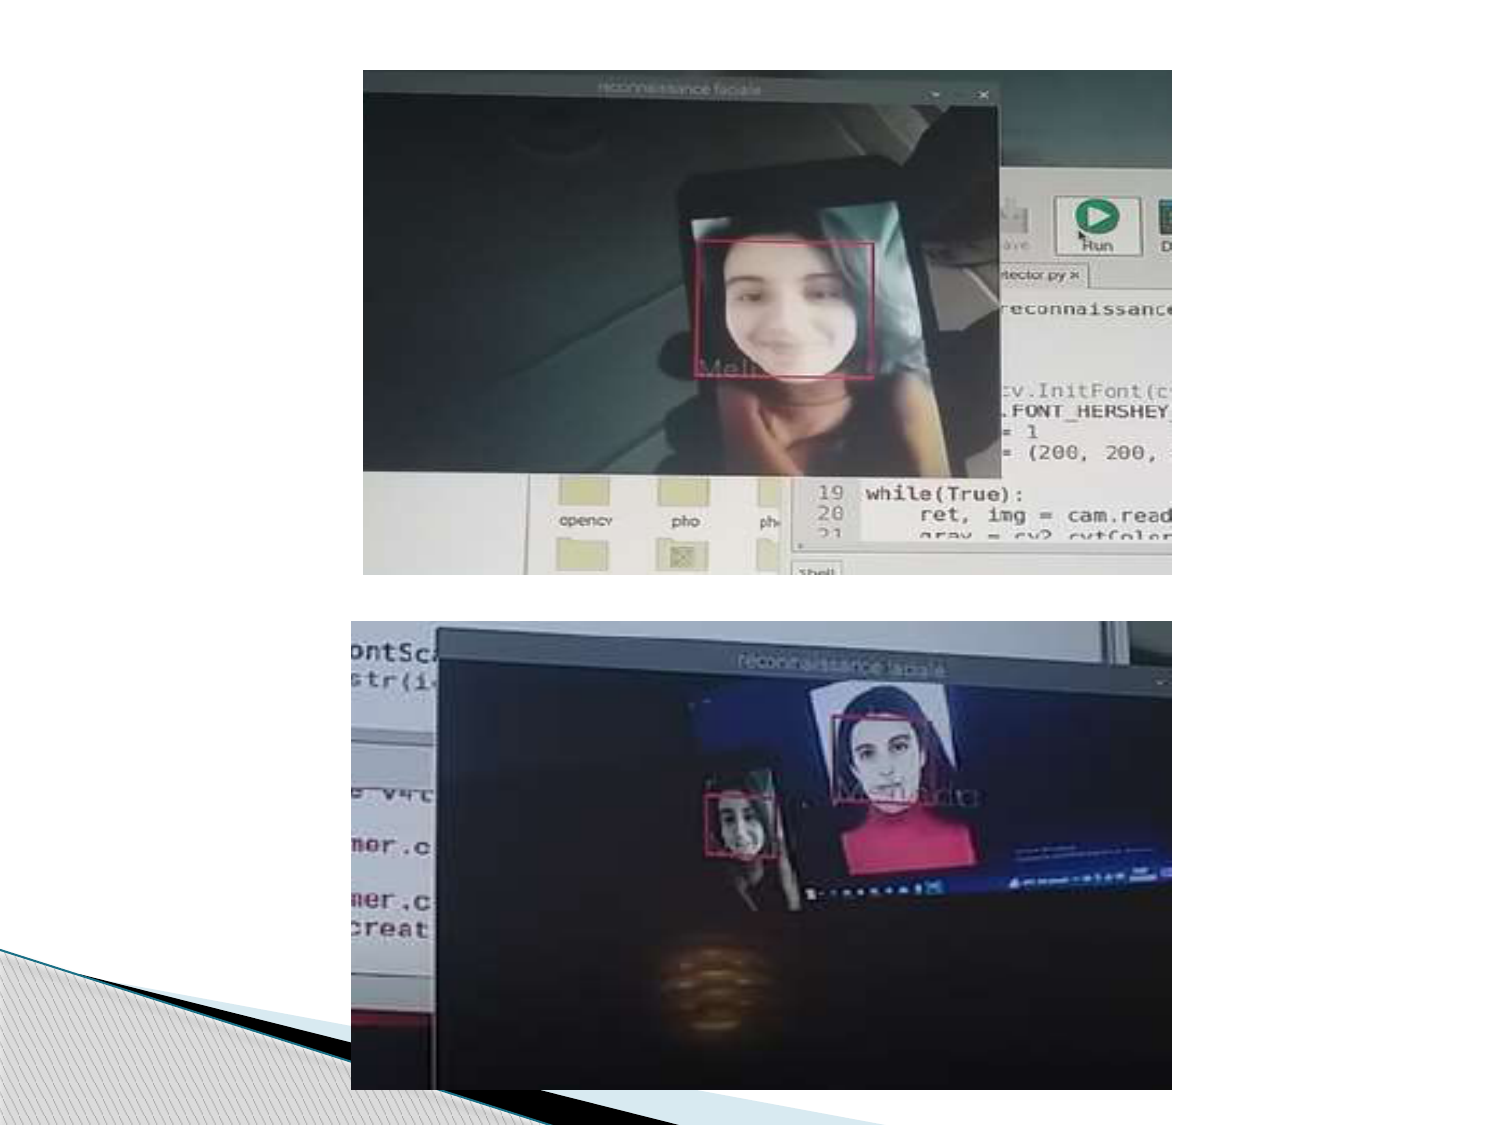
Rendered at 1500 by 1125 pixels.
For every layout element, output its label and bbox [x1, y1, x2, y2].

list [362, 70, 1173, 575]
picture [351, 620, 1173, 1091]
